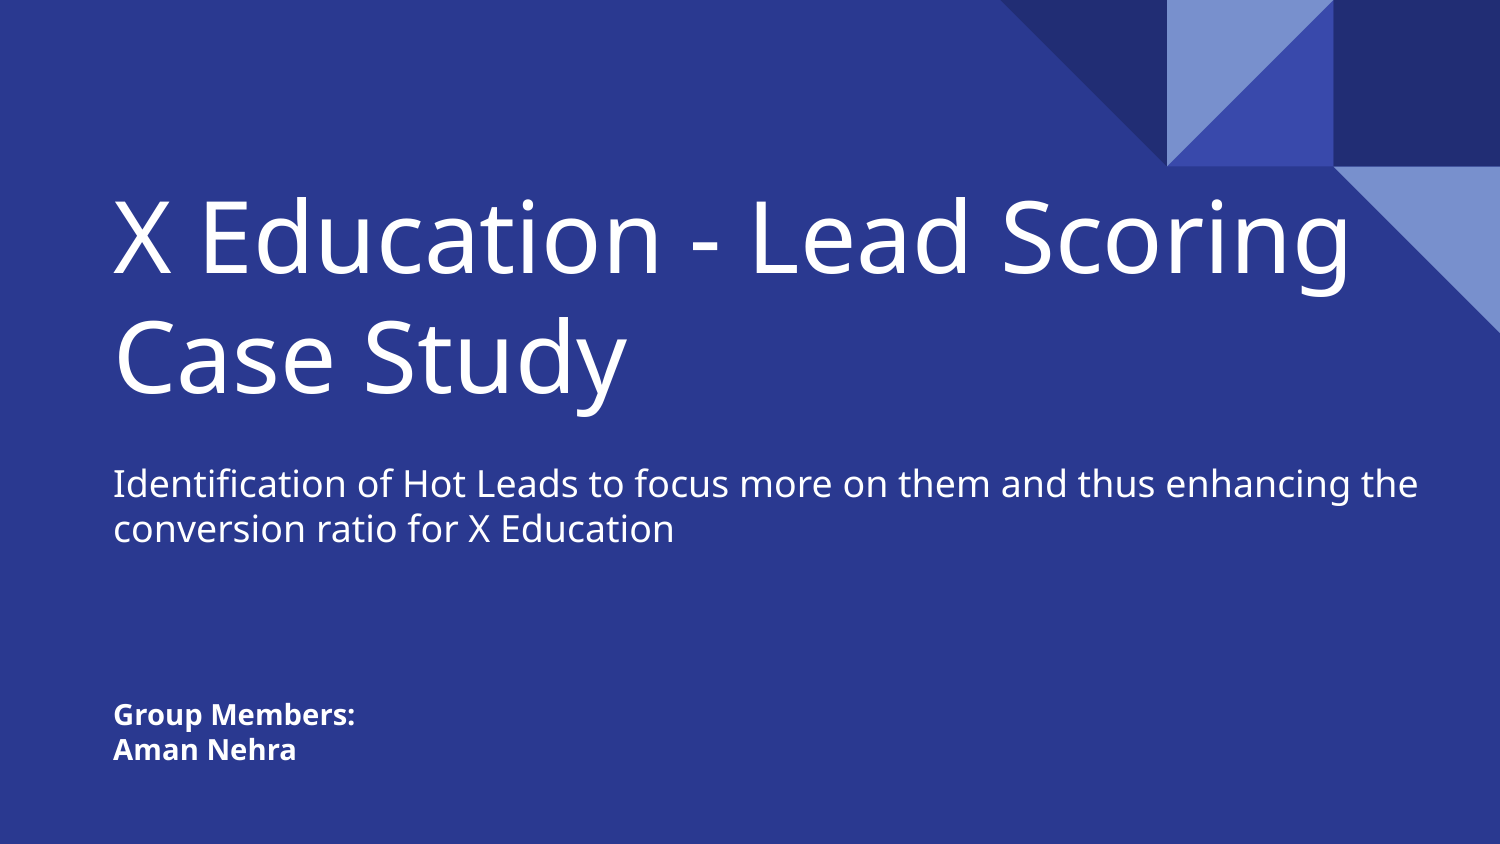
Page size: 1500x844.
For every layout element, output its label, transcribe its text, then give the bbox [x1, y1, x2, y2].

text_box Group Members: Aman Nehra [98, 681, 750, 819]
subtitle Identification of Hot Leads to focus more on them and thus enhancing the conversion ratio for X Education [98, 445, 1447, 517]
title X Education - Lead Scoring Case Study [98, 291, 1447, 429]
